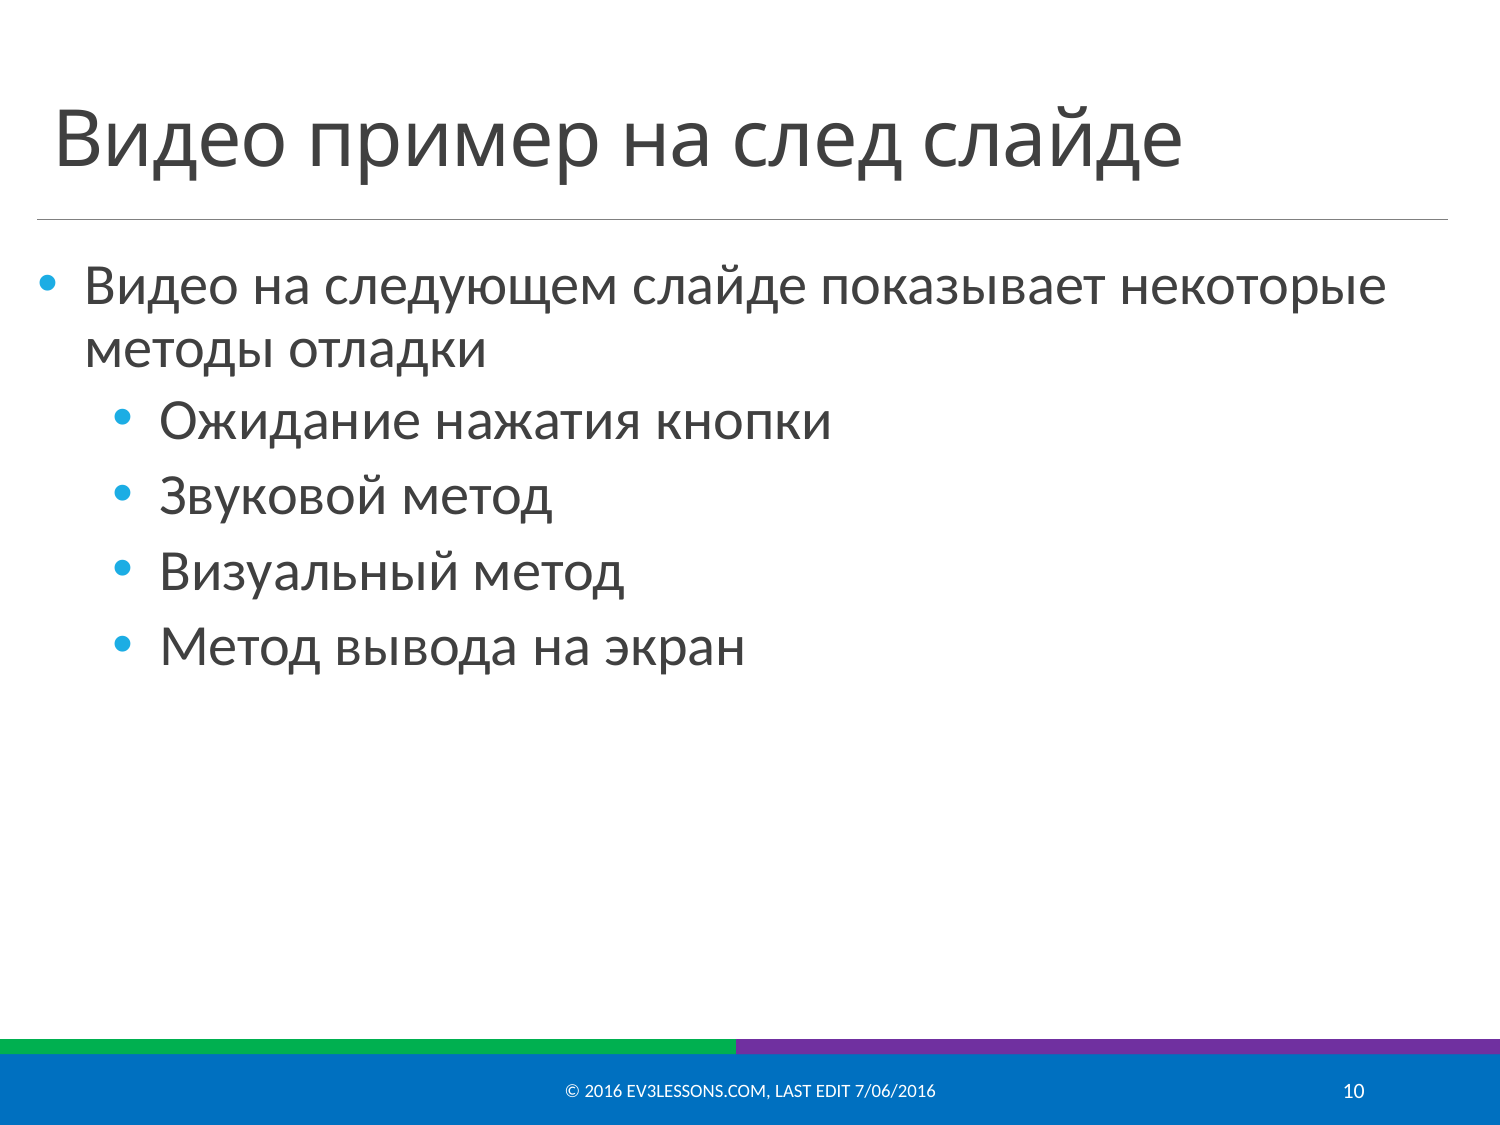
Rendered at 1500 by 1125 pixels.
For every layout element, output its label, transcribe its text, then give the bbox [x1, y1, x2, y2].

title Видео пример на след слайде [37, 47, 1448, 191]
slide_number 10 [1218, 1059, 1380, 1120]
footer © 2016 EV3Lessons.com, Last edit 7/06/2016 [453, 1059, 1047, 1120]
list Видео на следующем слайде показывает некоторые методы отладки Ожидание нажатия кнопки Звуковой метод Визуальный метод Метод вывода на экран [37, 246, 1448, 1011]
